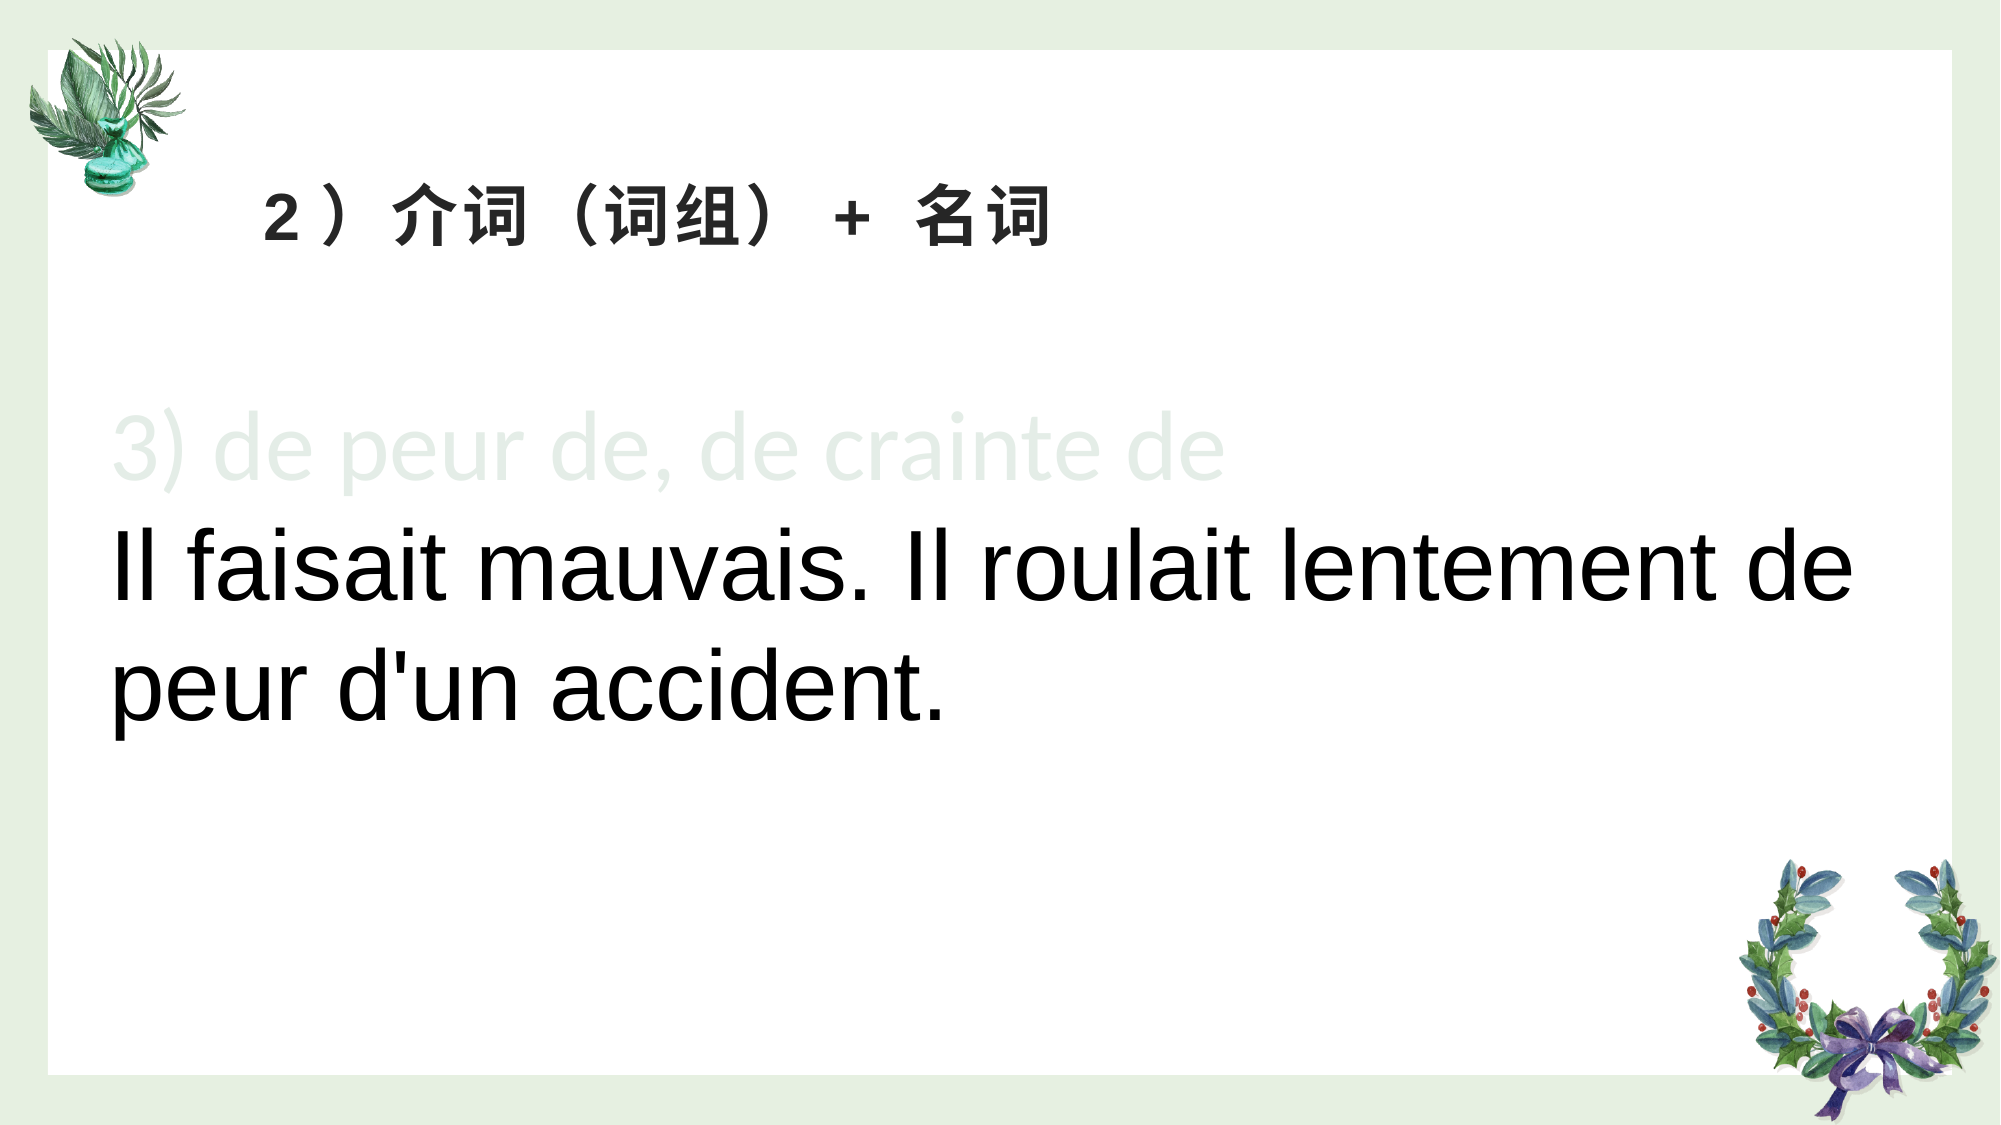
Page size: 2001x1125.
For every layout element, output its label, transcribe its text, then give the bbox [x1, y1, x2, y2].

text_box 3) de peur de, de crainte de Il faisait mauvais. Il roulait lentement de peur d'un accident. [94, 373, 1927, 748]
title 2）介词（词组）+ 名词 [246, 154, 1826, 273]
picture [1739, 859, 2000, 1125]
picture [17, 5, 211, 205]
